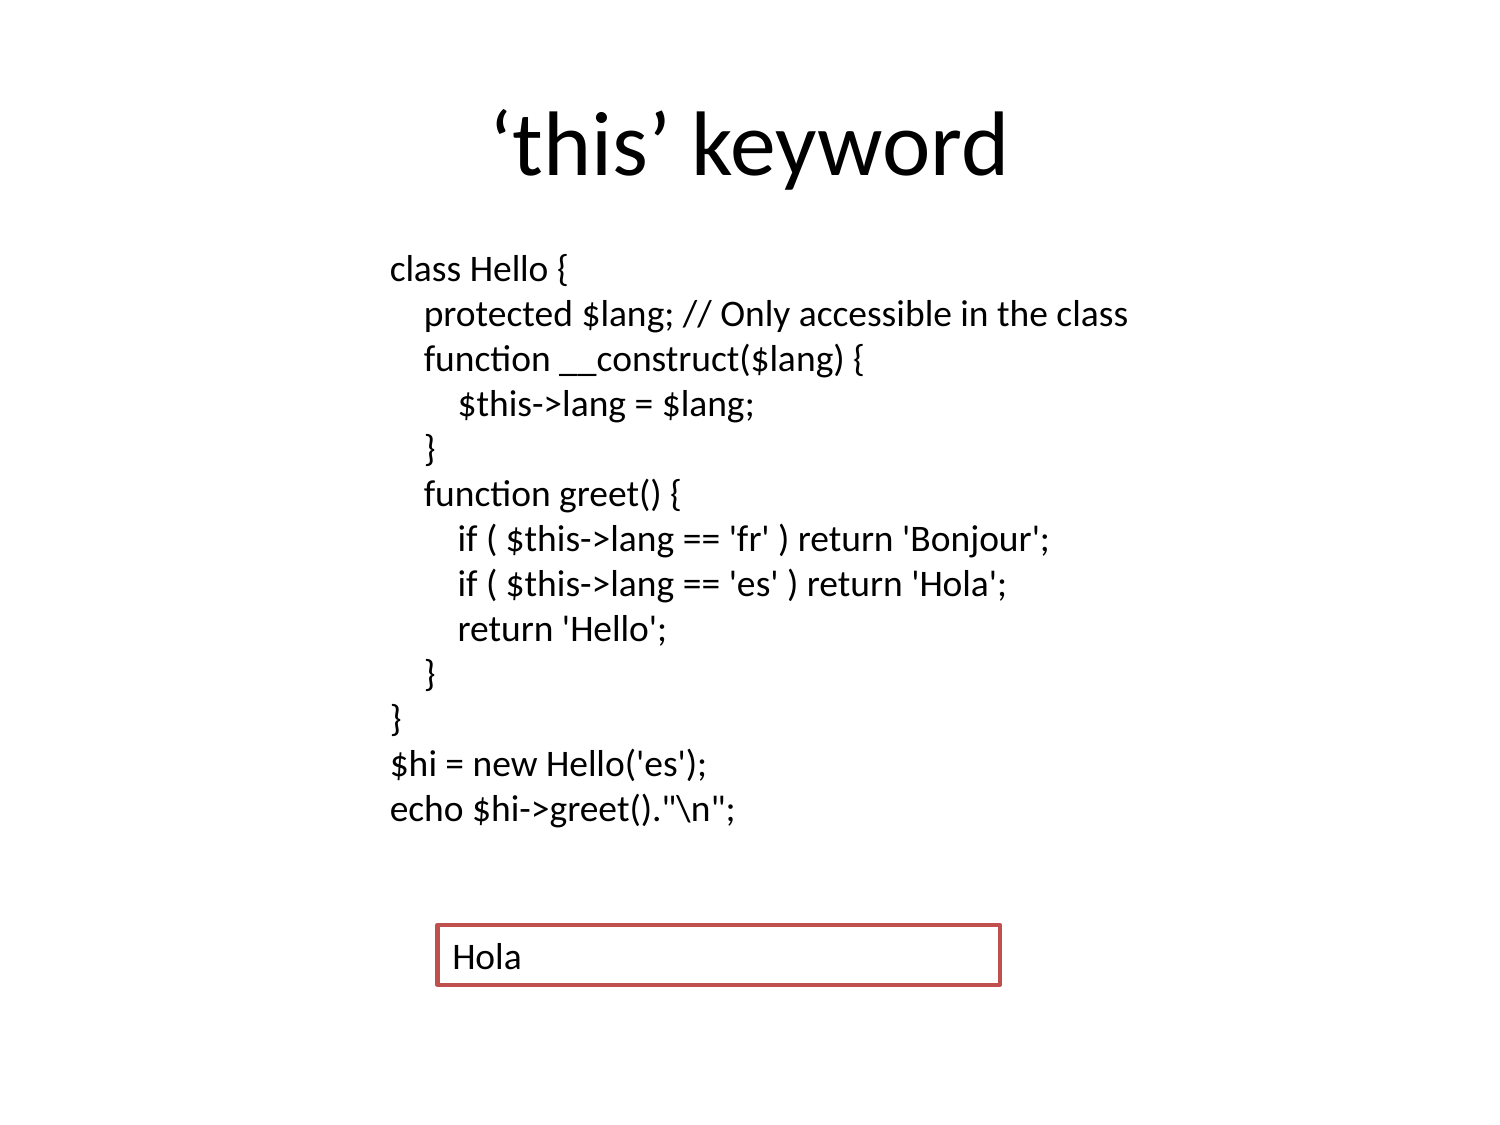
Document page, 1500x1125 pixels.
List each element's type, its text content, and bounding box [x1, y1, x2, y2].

title ‘this’ keyword [75, 45, 1425, 233]
text_box class Hello { protected $lang; // Only accessible in the class function __construct($lang) { $this->lang = $lang; } function greet() { if ( $this->lang == 'fr' ) return 'Bonjour'; if ( $this->lang == 'es' ) return 'Hola'; return 'Hello'; } } $hi = new Hello('es'); echo $hi->greet()."\n"; [374, 236, 1275, 837]
text_box Hola [435, 923, 1002, 987]
